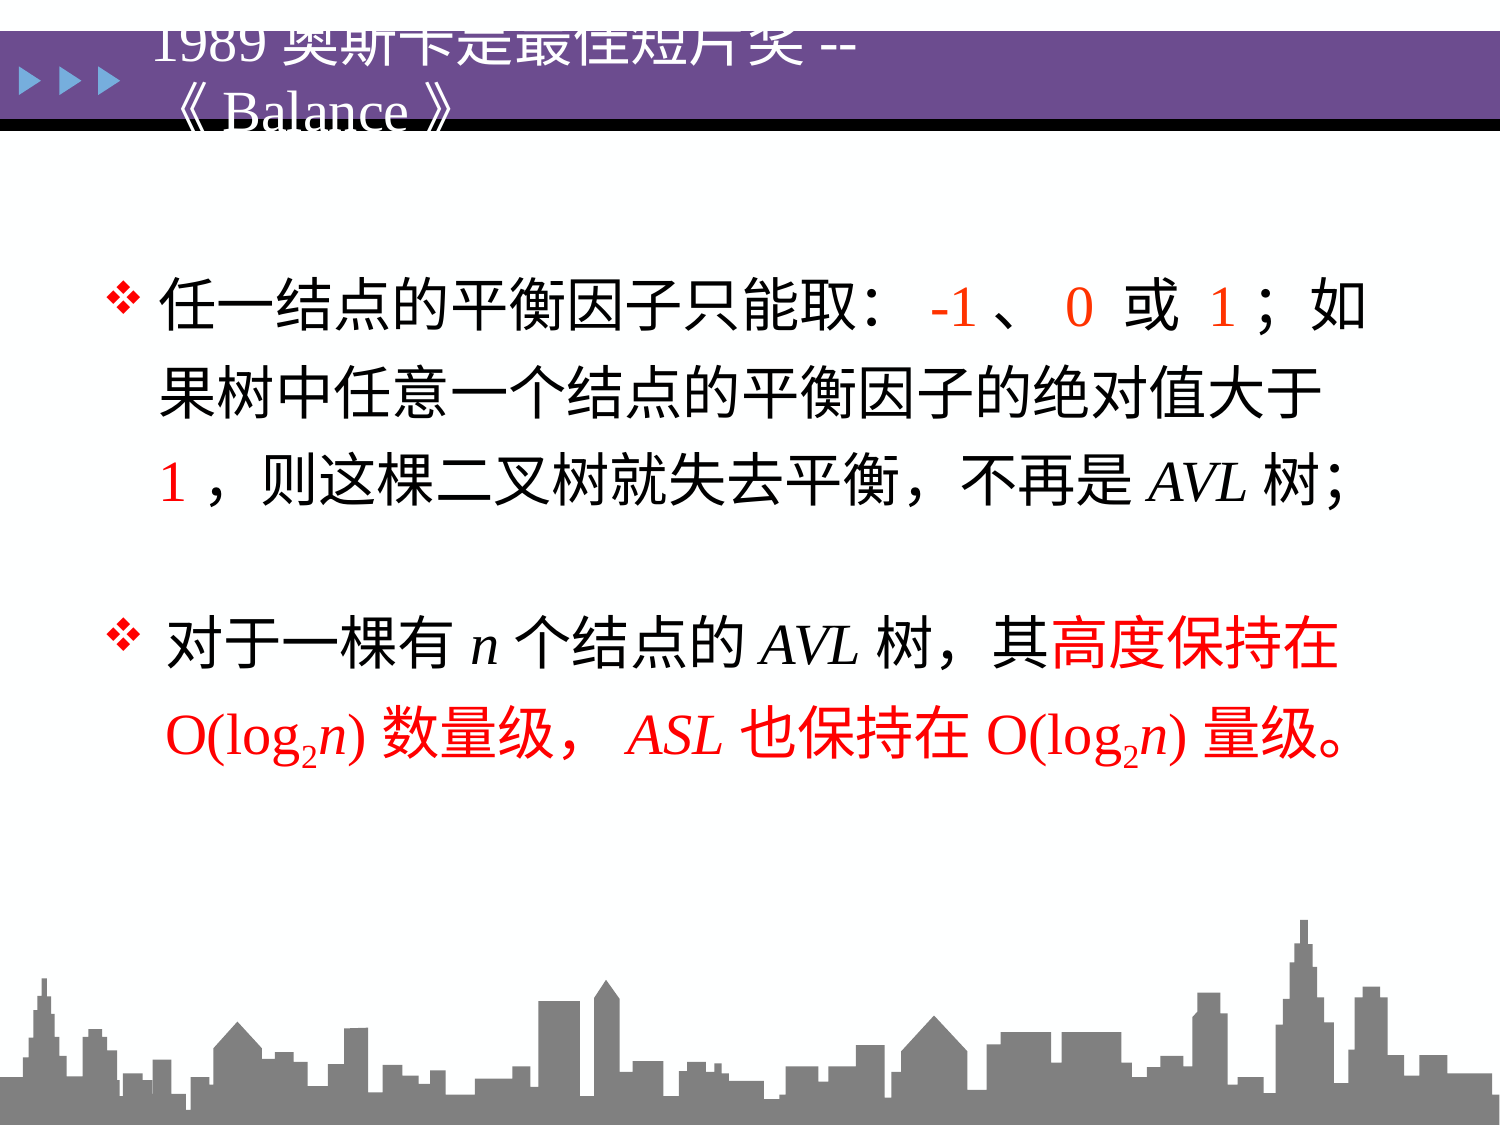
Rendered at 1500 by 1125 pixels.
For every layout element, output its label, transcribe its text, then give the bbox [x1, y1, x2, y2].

text_box 任一结点的平衡因子只能取：-1、0 或 1；如果树中任意一个结点的平衡因子的绝对值大于1，则这棵二叉树就失去平衡，不再是AVL树； [87, 243, 1423, 539]
text_box [0, 919, 1500, 1125]
text_box 对于一棵有n个结点的AVL树，其高度保持在O(log2n)数量级，ASL也保持在O(log2n)量级。 [87, 580, 1411, 783]
text_box 1989奥斯卡是最佳短片奖--《Balance》 [135, 30, 1217, 117]
